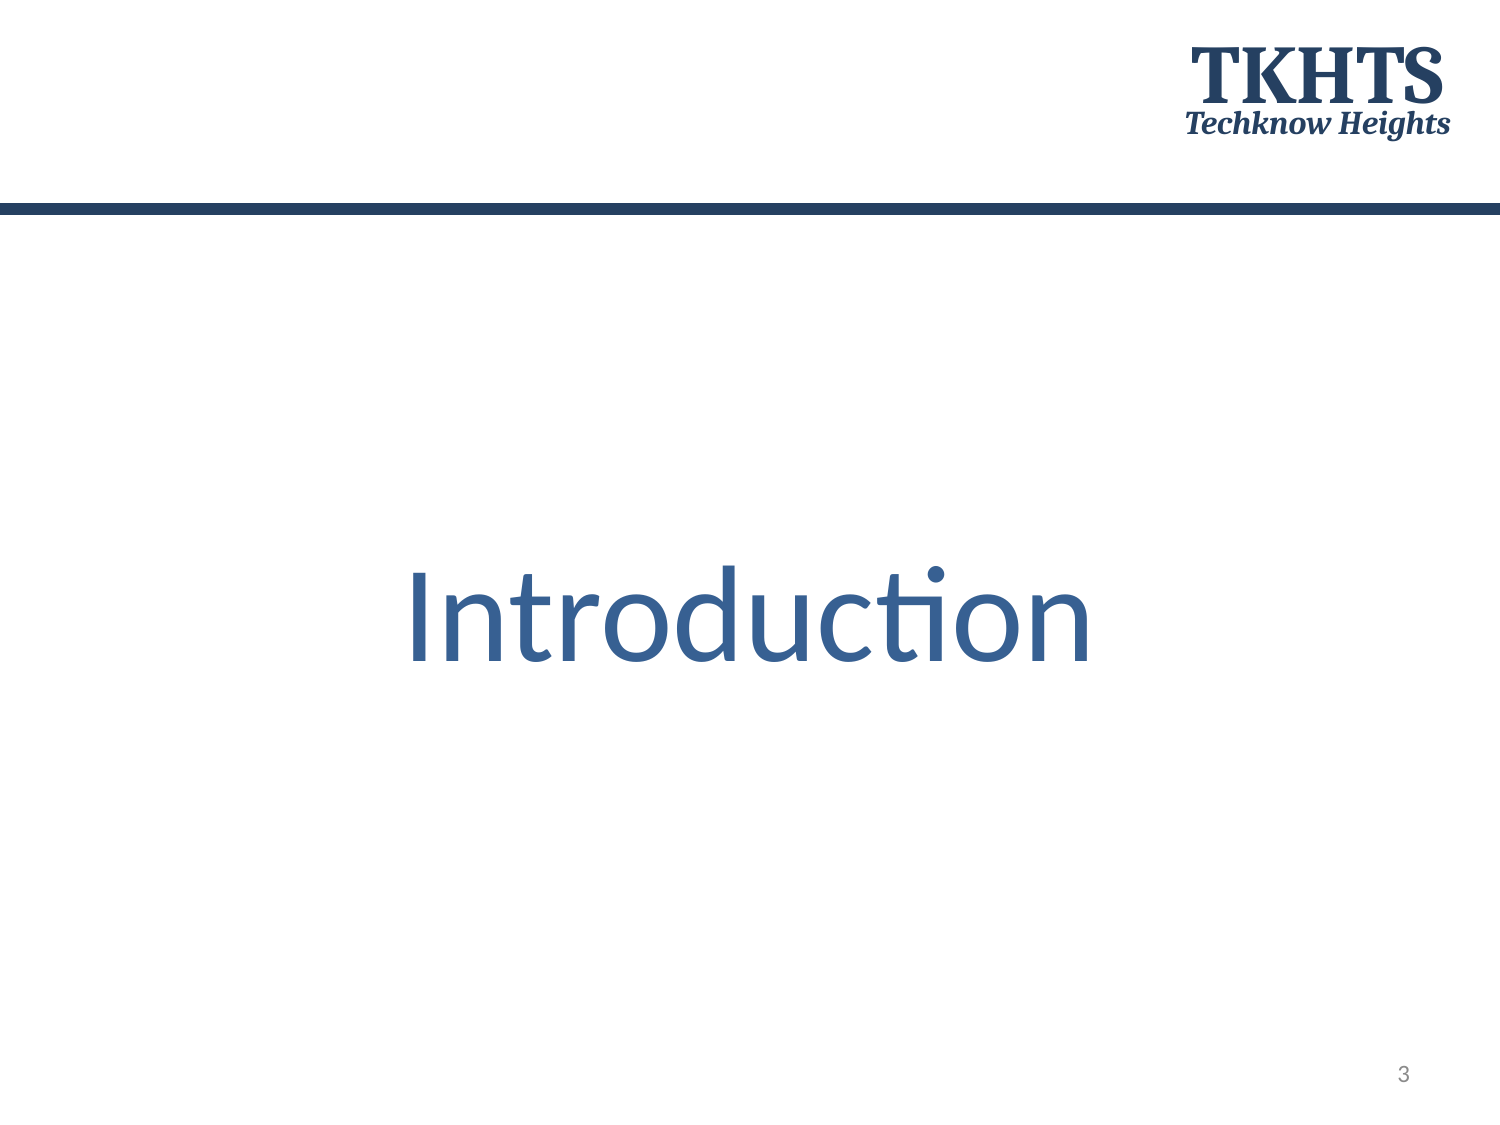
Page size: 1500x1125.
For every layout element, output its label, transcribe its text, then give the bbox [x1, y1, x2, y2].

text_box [0, 12, 1500, 213]
title Introduction [0, 512, 1500, 700]
slide_number 3 [1074, 1042, 1425, 1103]
